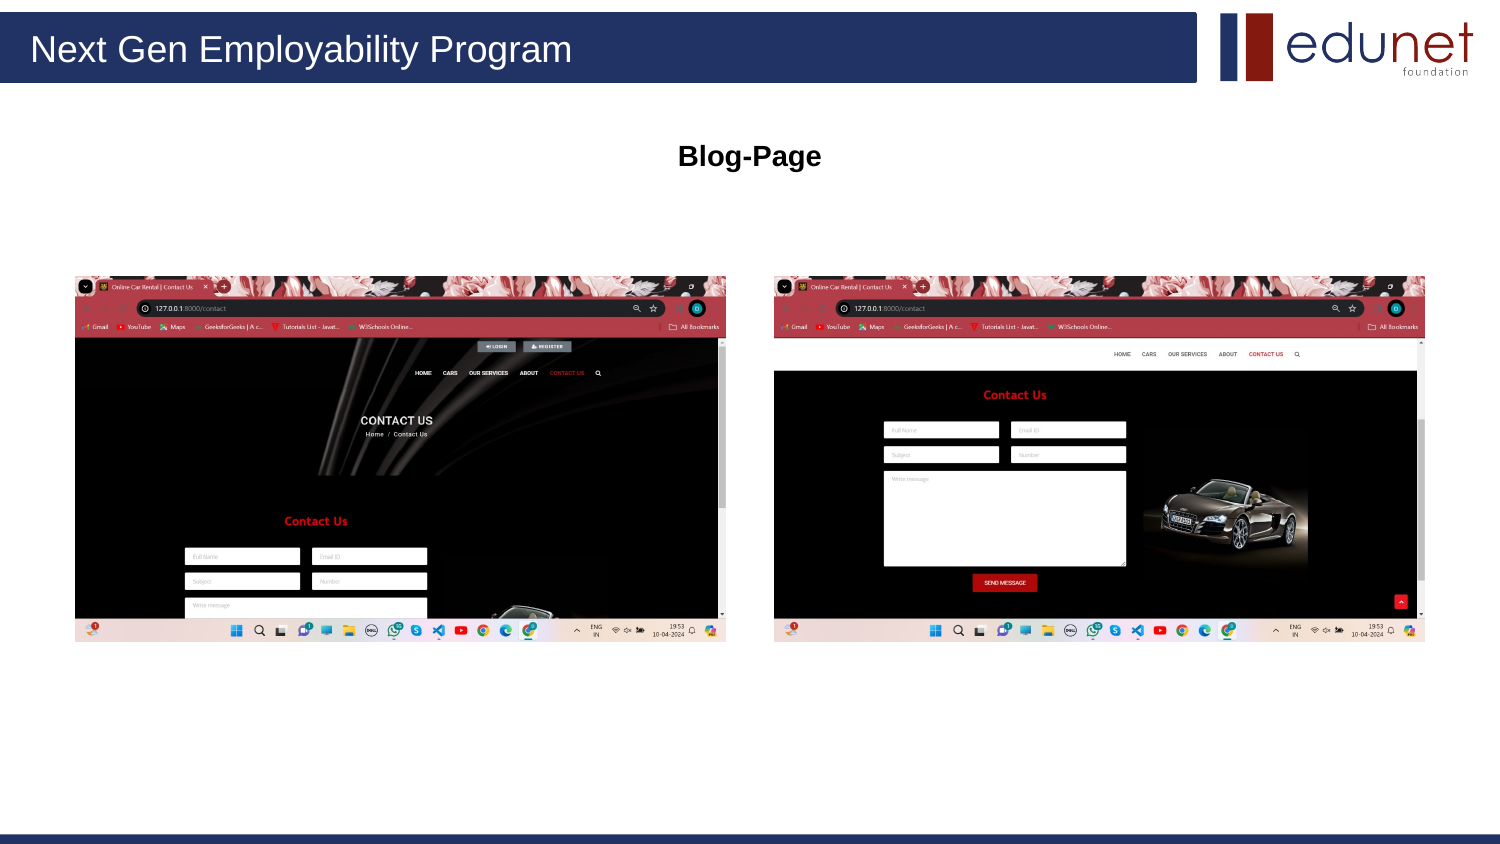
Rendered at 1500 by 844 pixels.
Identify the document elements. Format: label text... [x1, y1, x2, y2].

picture [1279, 14, 1482, 83]
picture [774, 276, 1426, 643]
title Blog-Page [103, 101, 1397, 208]
picture [74, 276, 726, 643]
